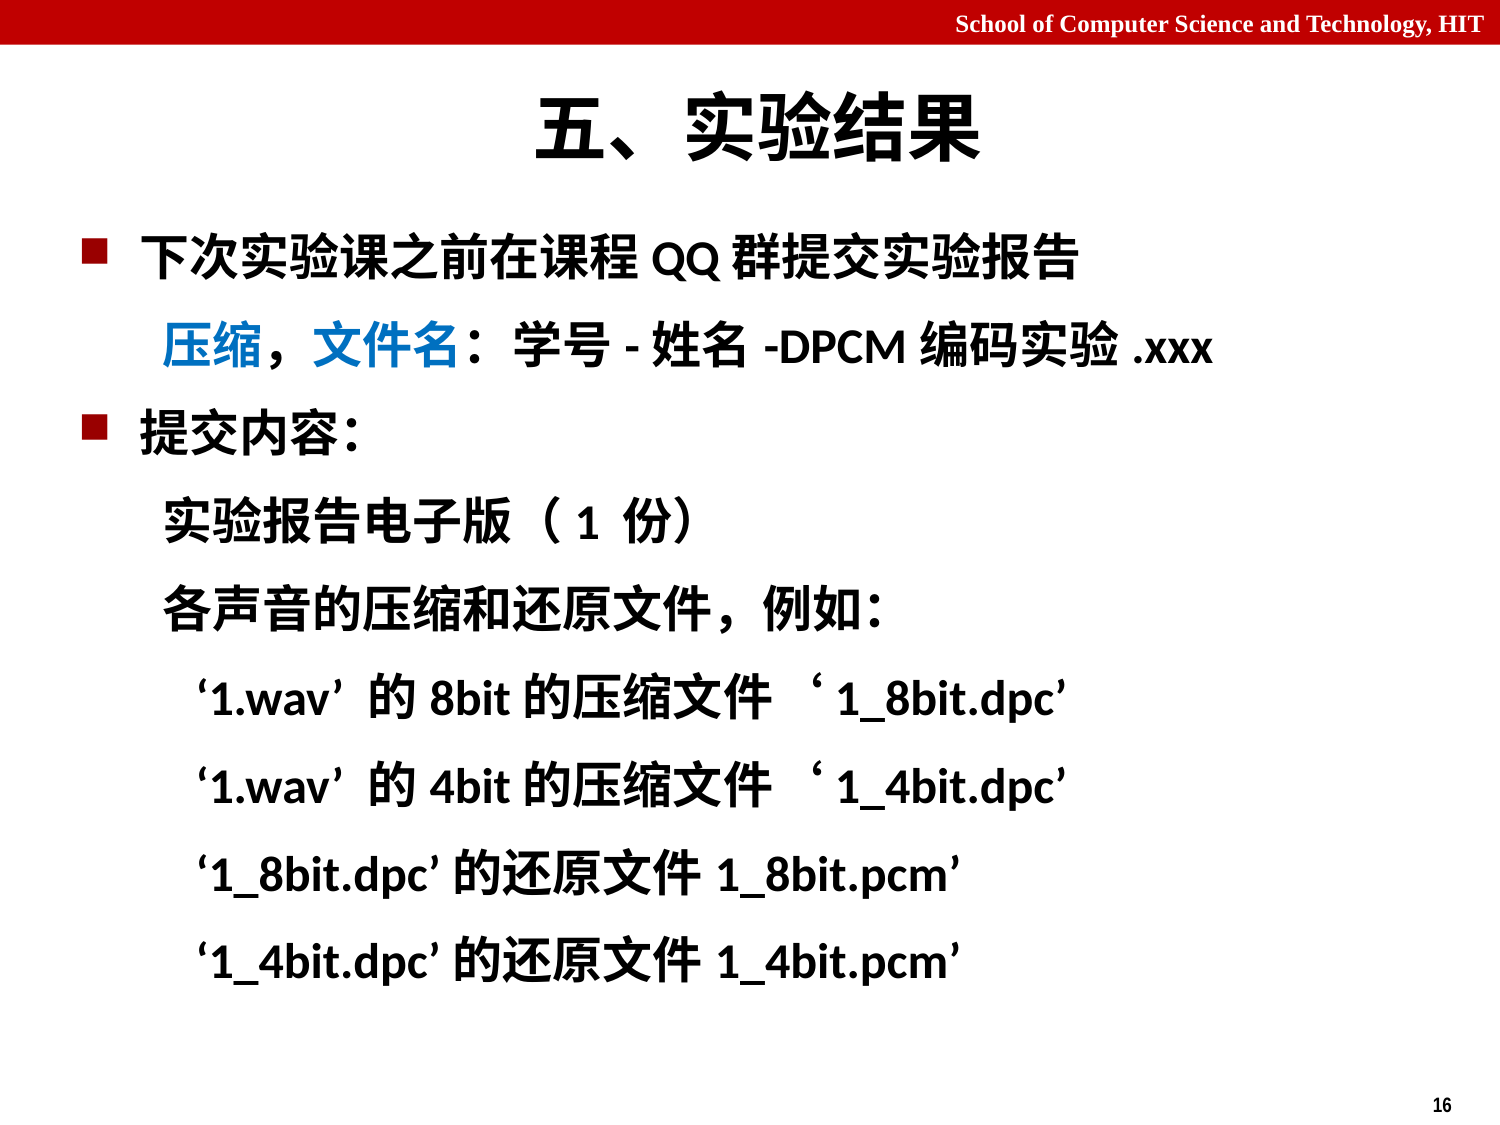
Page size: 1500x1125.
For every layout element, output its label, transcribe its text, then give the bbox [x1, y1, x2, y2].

list 下次实验课之前在课程QQ群提交实验报告 压缩，文件名：学号-姓名-DPCM编码实验.xxx 提交内容： 实验报告电子版（1 份） 各声音的压缩和还原文件，例如： ‘1.wav’ 的8bit的压缩文件‘1_8bit.dpc’ ‘1.wav’ 的4bit的压缩文件‘1_4bit.dpc’ ‘1_8bit.dpc’的还原文件1_8bit.pcm’ ‘1_4bit.dpc’的还原文件1_4bit.pcm’ [67, 199, 1479, 1052]
title 五、实验结果 [36, 62, 1479, 188]
